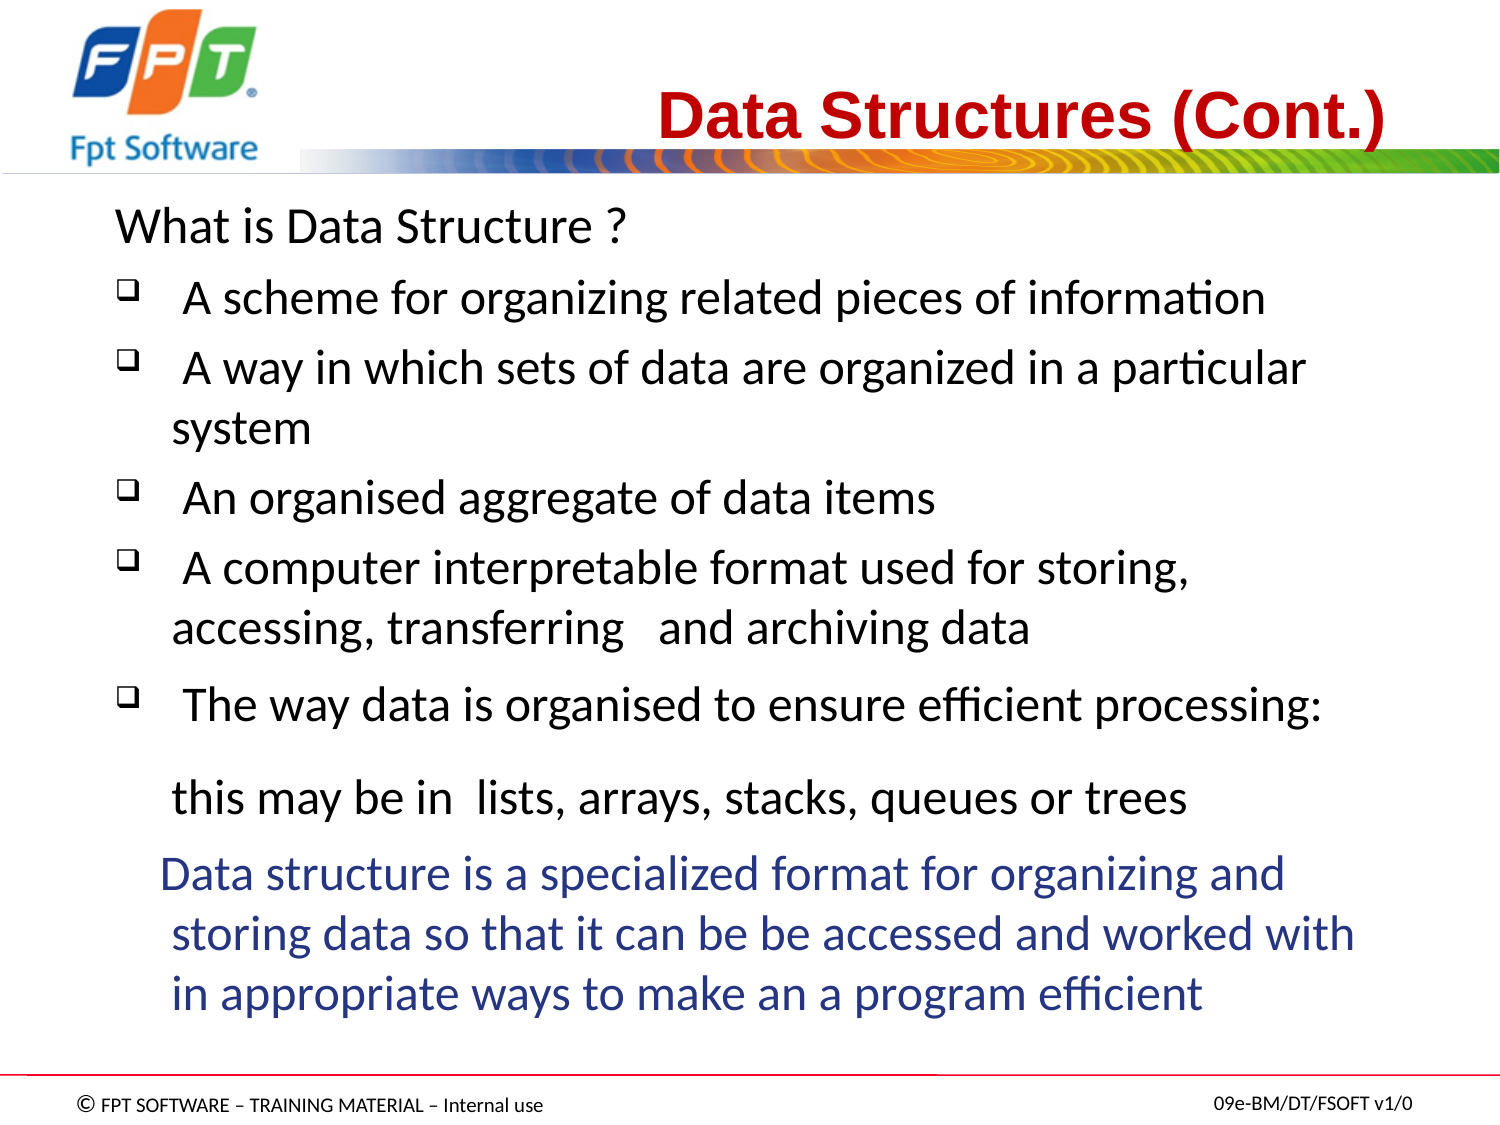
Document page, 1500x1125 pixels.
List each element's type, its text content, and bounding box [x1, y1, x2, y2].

title Data Structures (Cont.) [97, 24, 1403, 160]
picture [0, 8, 1500, 300]
list What is Data Structure ? A scheme for organizing related pieces of information A way in which sets of data are organized in a particular system An organised aggregate of data items A computer interpretable format used for storing, accessing, transferring and archiving data The way data is organised to ensure efficient processing: this may be in lists, arrays, stacks, queues or trees Data structure is a specialized format for organizing and storing data so that it can be be accessed and worked with in appropriate ways to make an a program efficient [99, 184, 1405, 1063]
